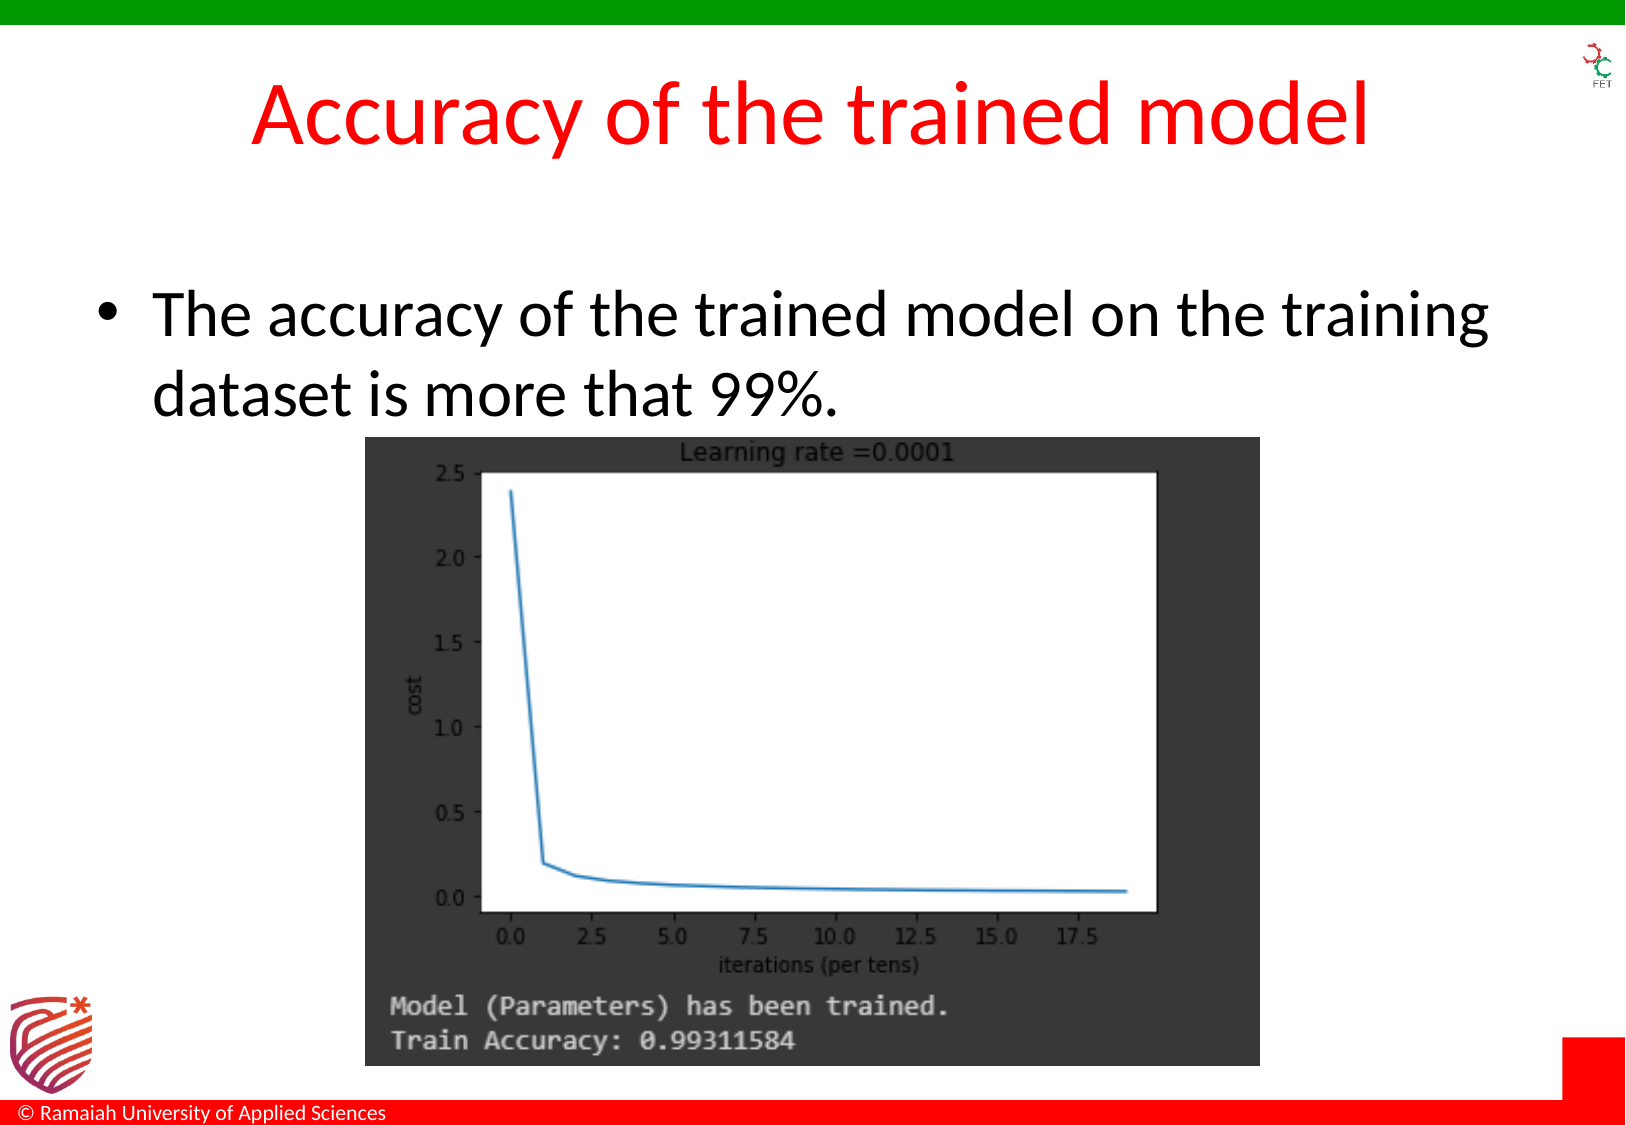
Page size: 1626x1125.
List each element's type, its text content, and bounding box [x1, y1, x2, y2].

picture [1570, 27, 1624, 103]
title Accuracy of the trained model [81, 45, 1544, 233]
picture [10, 996, 92, 1094]
picture [364, 437, 1261, 1067]
list The accuracy of the trained model on the training dataset is more that 99%. [81, 262, 1544, 1005]
